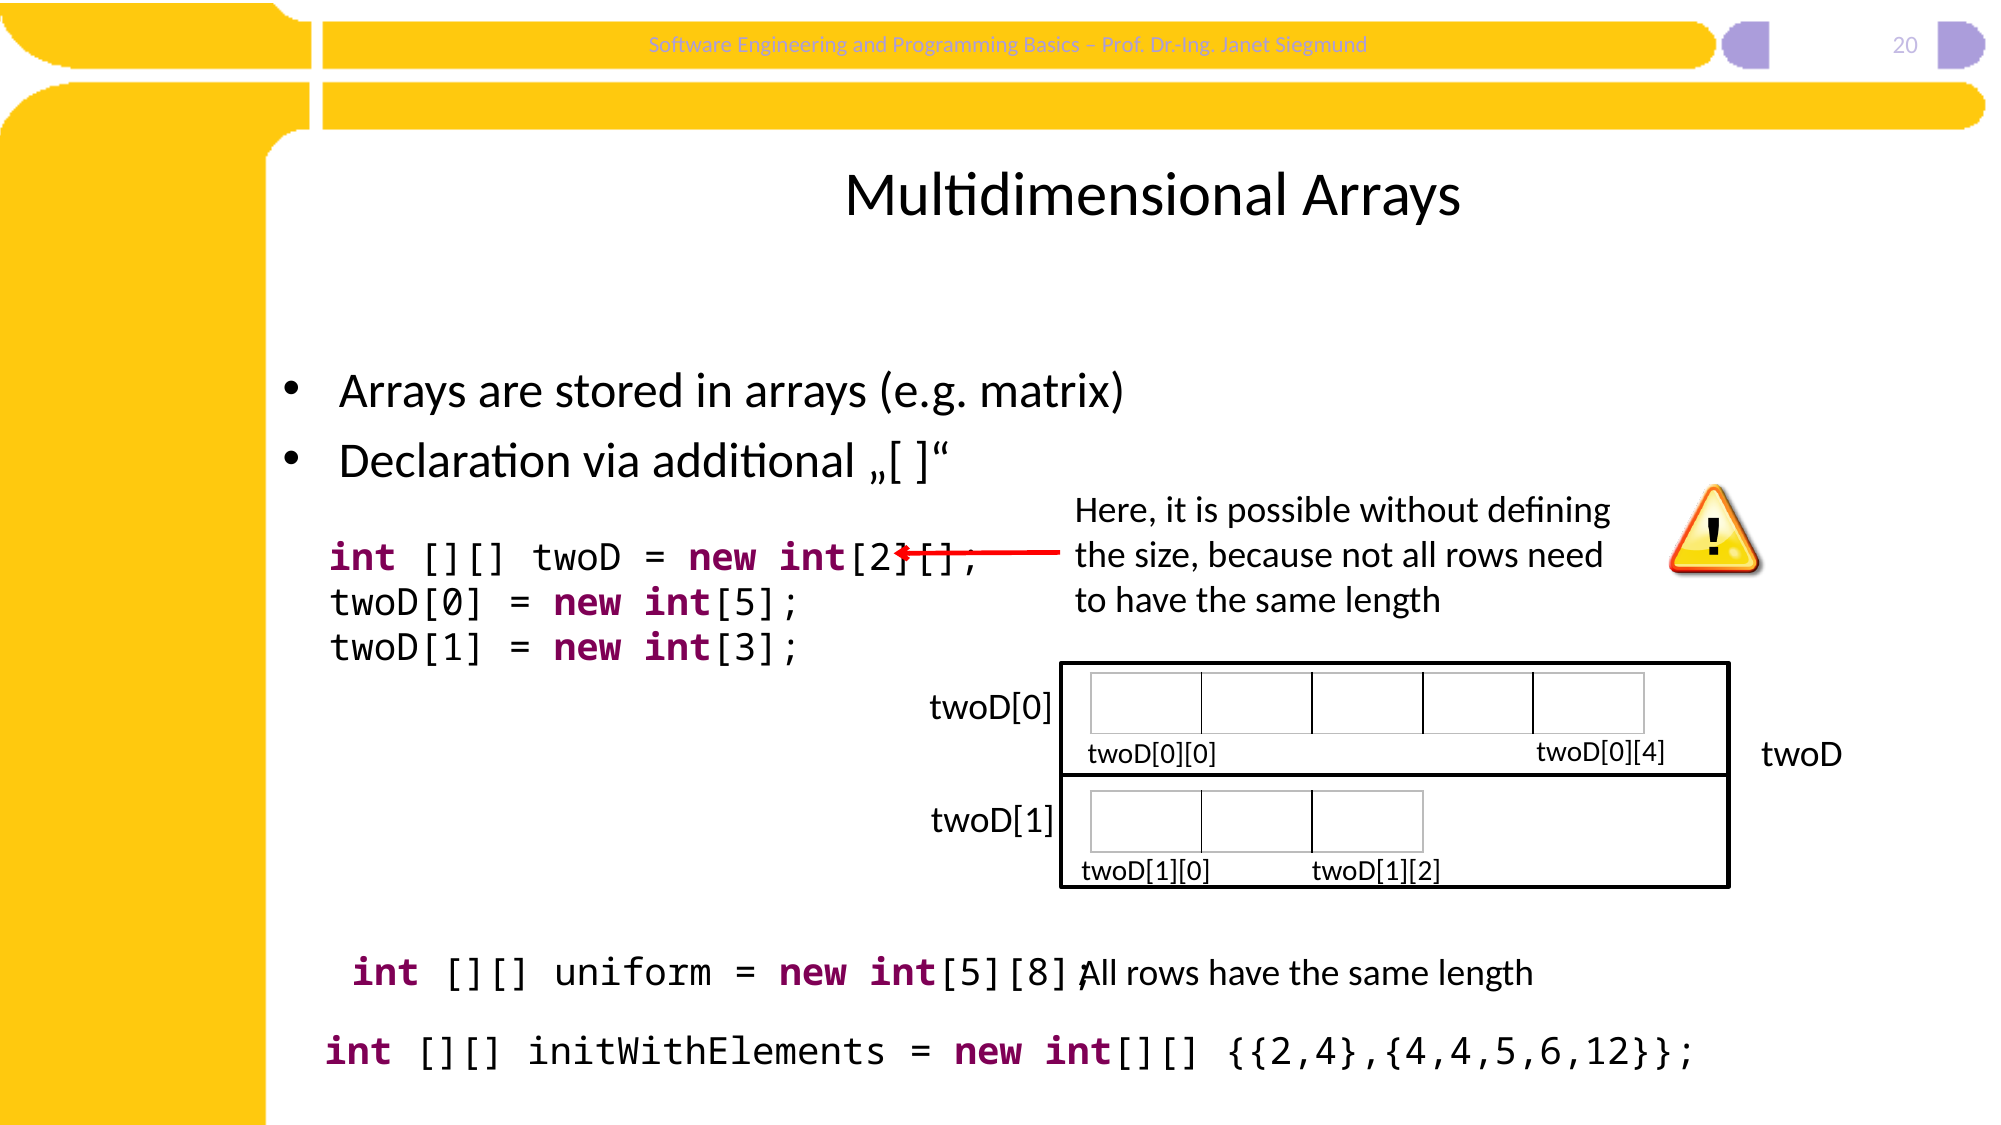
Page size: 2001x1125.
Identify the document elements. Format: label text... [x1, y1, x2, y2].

table_header [1092, 792, 1201, 844]
list Arrays are stored in arrays (e.g. matrix) Declaration via additional „[ ]“ [267, 349, 1993, 1104]
table_header [1313, 792, 1422, 844]
table_header [1202, 792, 1311, 851]
table_header [1202, 674, 1311, 733]
text_box twoD[1] [916, 787, 1070, 848]
text_box twoD[0][0] [1072, 727, 1232, 774]
text_box twoD[0] [914, 674, 1069, 735]
text_box Here, it is possible without defining the size, because not all rows need to have the same length [1060, 477, 1627, 628]
text_box twoD[1][2] [1297, 844, 1457, 894]
text_box int [][] twoD = new int[2][]; twoD[0] = new int[5]; twoD[1] = new int[3]; [314, 525, 1065, 675]
table_header [1534, 674, 1643, 724]
table_header [1424, 674, 1532, 733]
text_box [1059, 661, 1731, 889]
table_header [1313, 674, 1422, 733]
text_box twoD[1][0] [1066, 844, 1226, 894]
title Multidimensional Arrays [350, 136, 1957, 244]
text_box int [][] initWithElements = new int[][] {{2,4},{4,4,5,6,12}}; [309, 1019, 1712, 1080]
text_box twoD[0][4] [1521, 724, 1681, 774]
picture [0, 3, 1999, 1125]
text_box All rows have the same length [1064, 940, 1550, 1001]
table_header [1092, 674, 1201, 727]
text_box twoD [1746, 721, 1858, 782]
text_box int [][] uniform = new int[5][8]; [337, 940, 1064, 1001]
slide_number 20 [1767, 20, 1934, 67]
